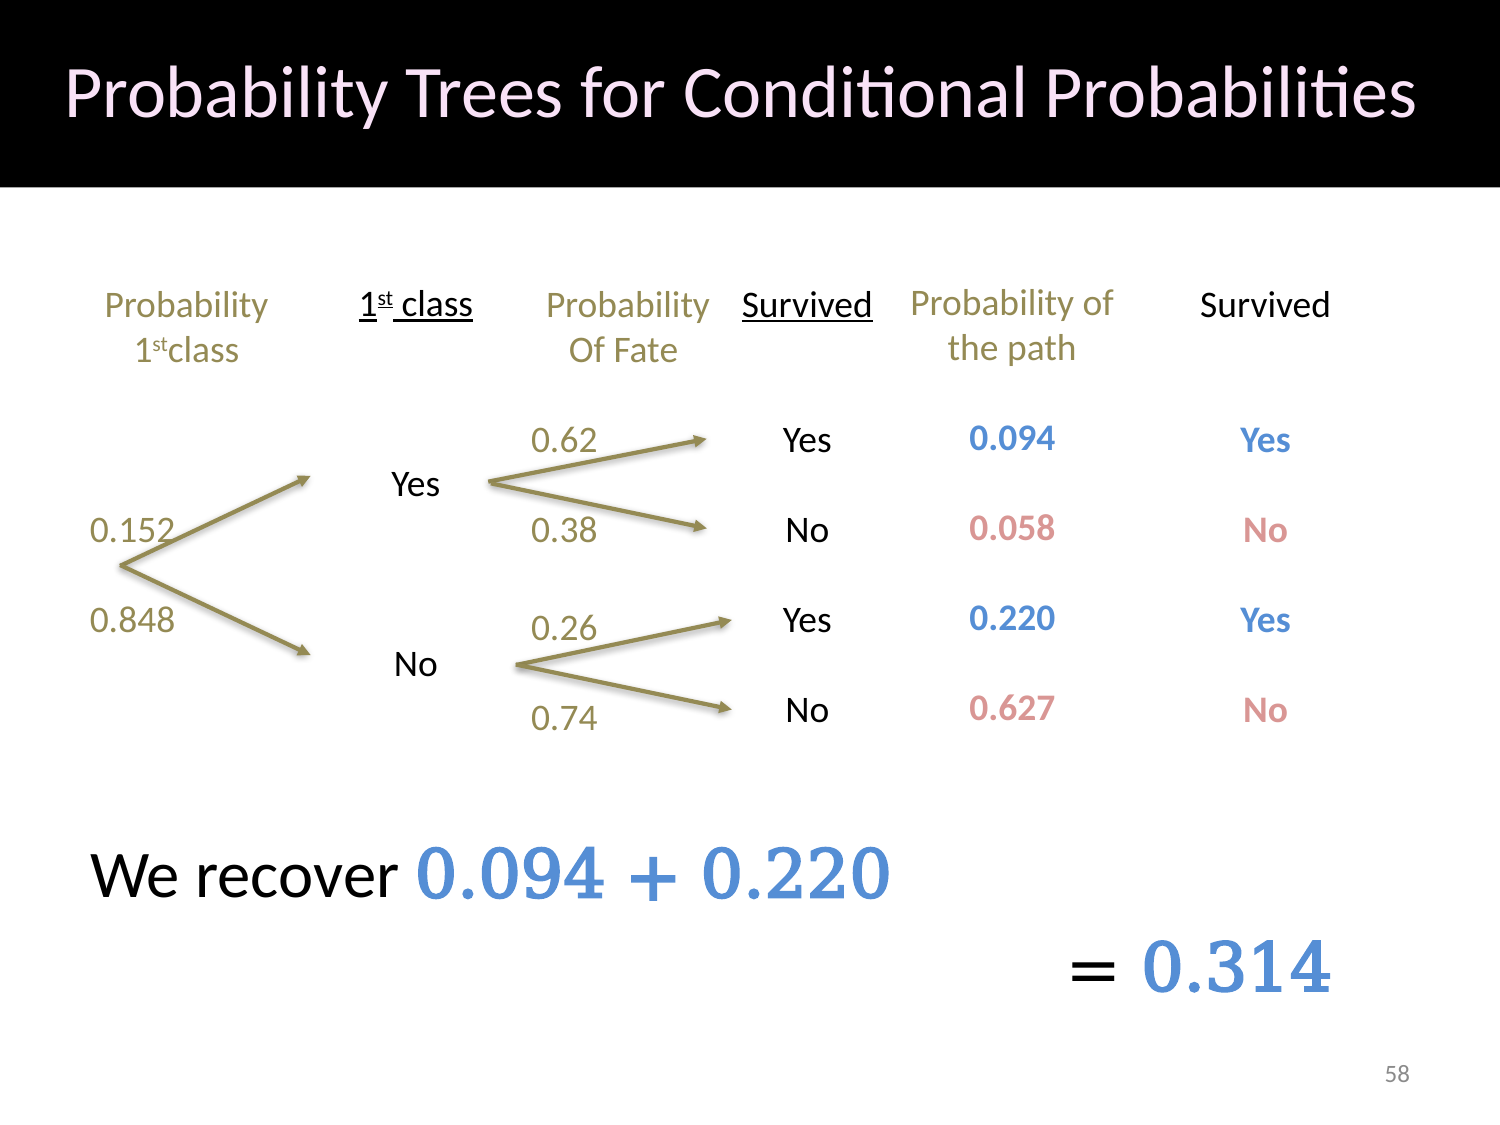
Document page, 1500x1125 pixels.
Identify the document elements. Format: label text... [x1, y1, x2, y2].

text_box Survived Yes No Yes No [1185, 272, 1347, 783]
text_box Probability Of Fate 0.62 0.38 0.26 0.74 [516, 272, 740, 746]
text_box Probability 1stclass 0.152 0.848 [74, 272, 299, 693]
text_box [515, 664, 733, 710]
title Probability Trees for Conditional Probabilities [0, 0, 1500, 188]
text_box Probability of the path 0.094 0.058 0.220 0.627 [895, 270, 1129, 781]
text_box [490, 438, 707, 482]
text_box Survived Yes No Yes No [727, 272, 888, 782]
slide_number 58 [1074, 1042, 1425, 1103]
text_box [119, 564, 311, 656]
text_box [119, 475, 311, 564]
text_box 1st class Yes No [343, 271, 489, 692]
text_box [490, 483, 708, 529]
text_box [515, 619, 733, 664]
